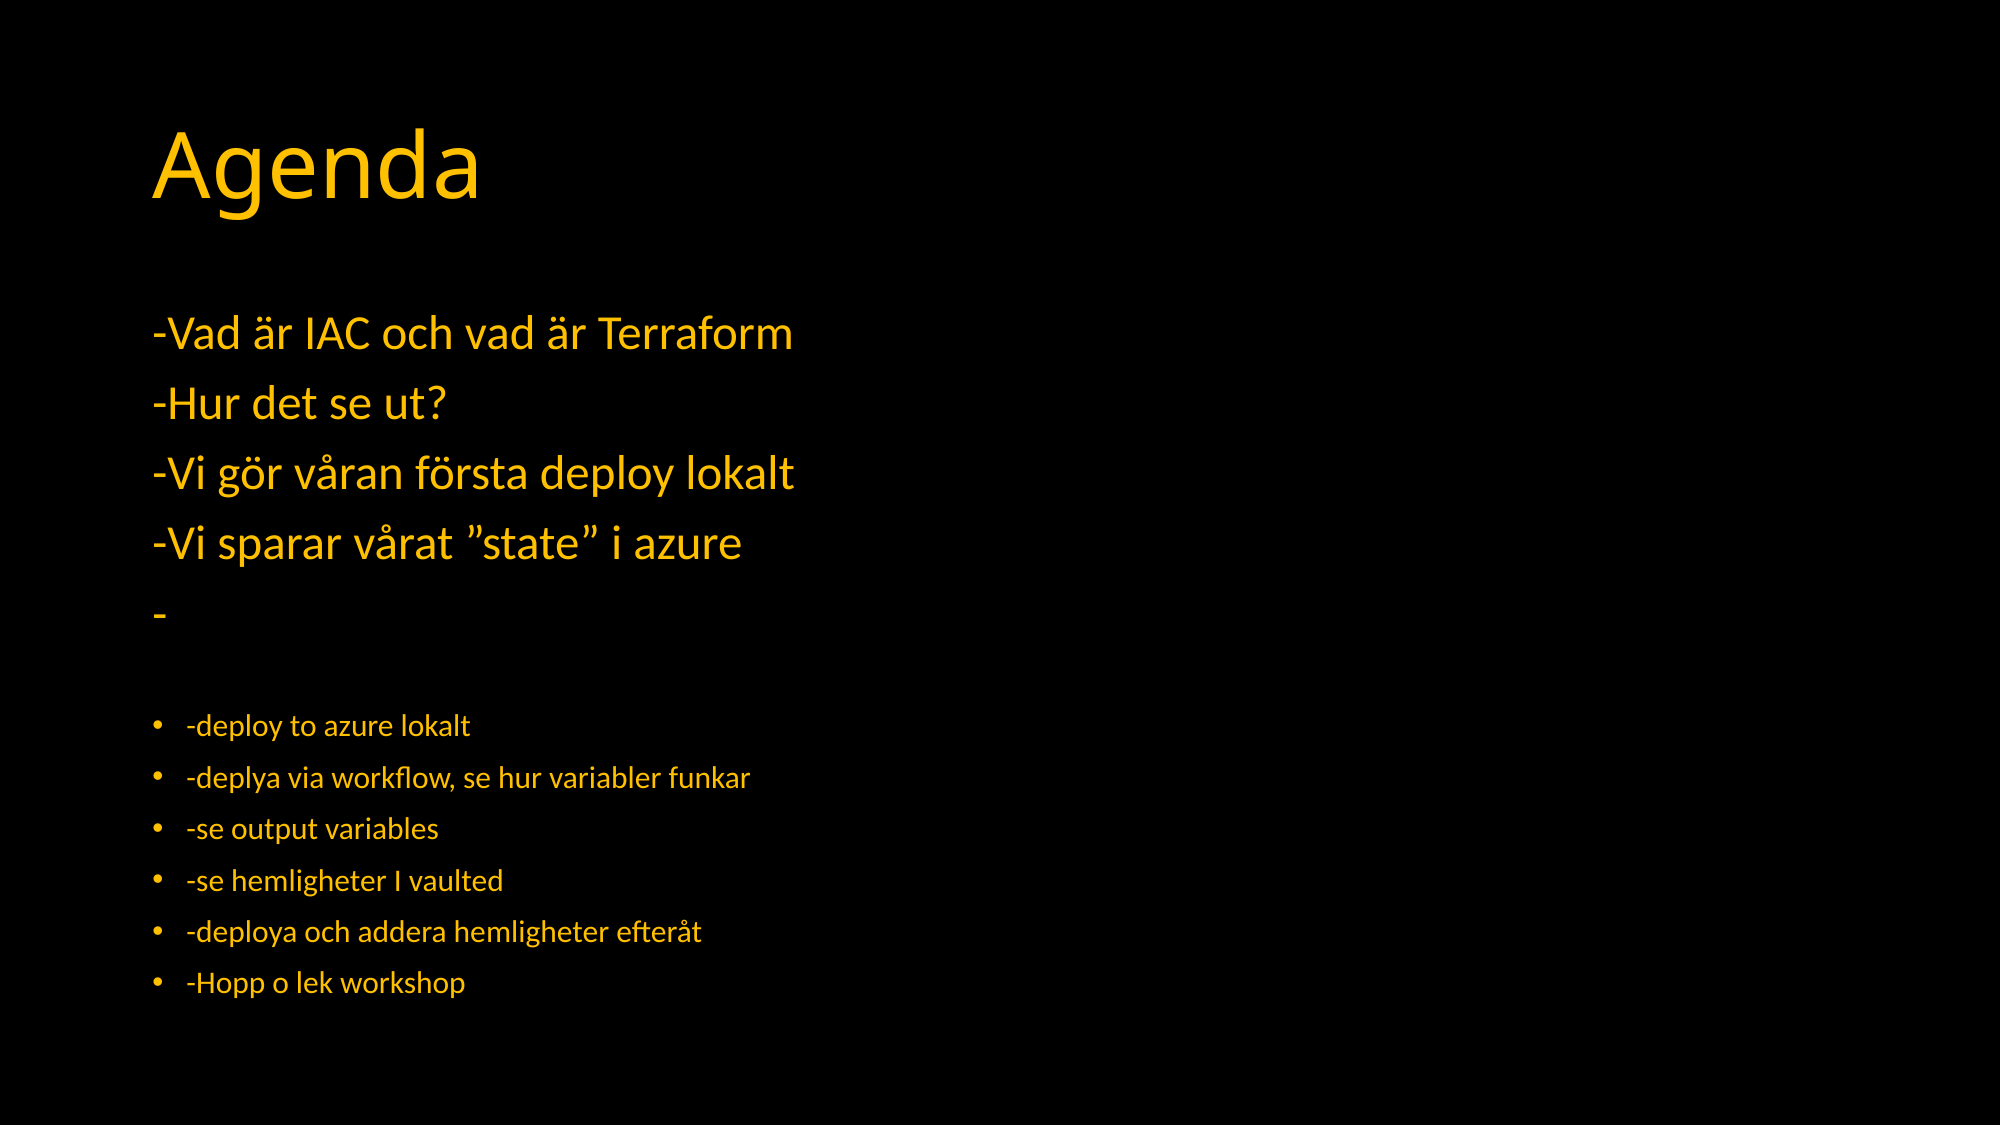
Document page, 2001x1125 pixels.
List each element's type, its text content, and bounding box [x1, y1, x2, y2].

title Agenda [137, 59, 1863, 278]
list -Vad är IAC och vad är Terraform -Hur det se ut? -Vi gör våran första deploy lokalt -Vi sparar vårat ”state” i azure - -deploy to azure lokalt -deplya via workflow, se hur variabler funkar -se output variables -se hemligheter I vaulted -deploya och addera hemligheter efteråt -Hopp o lek workshop [137, 299, 1863, 1014]
